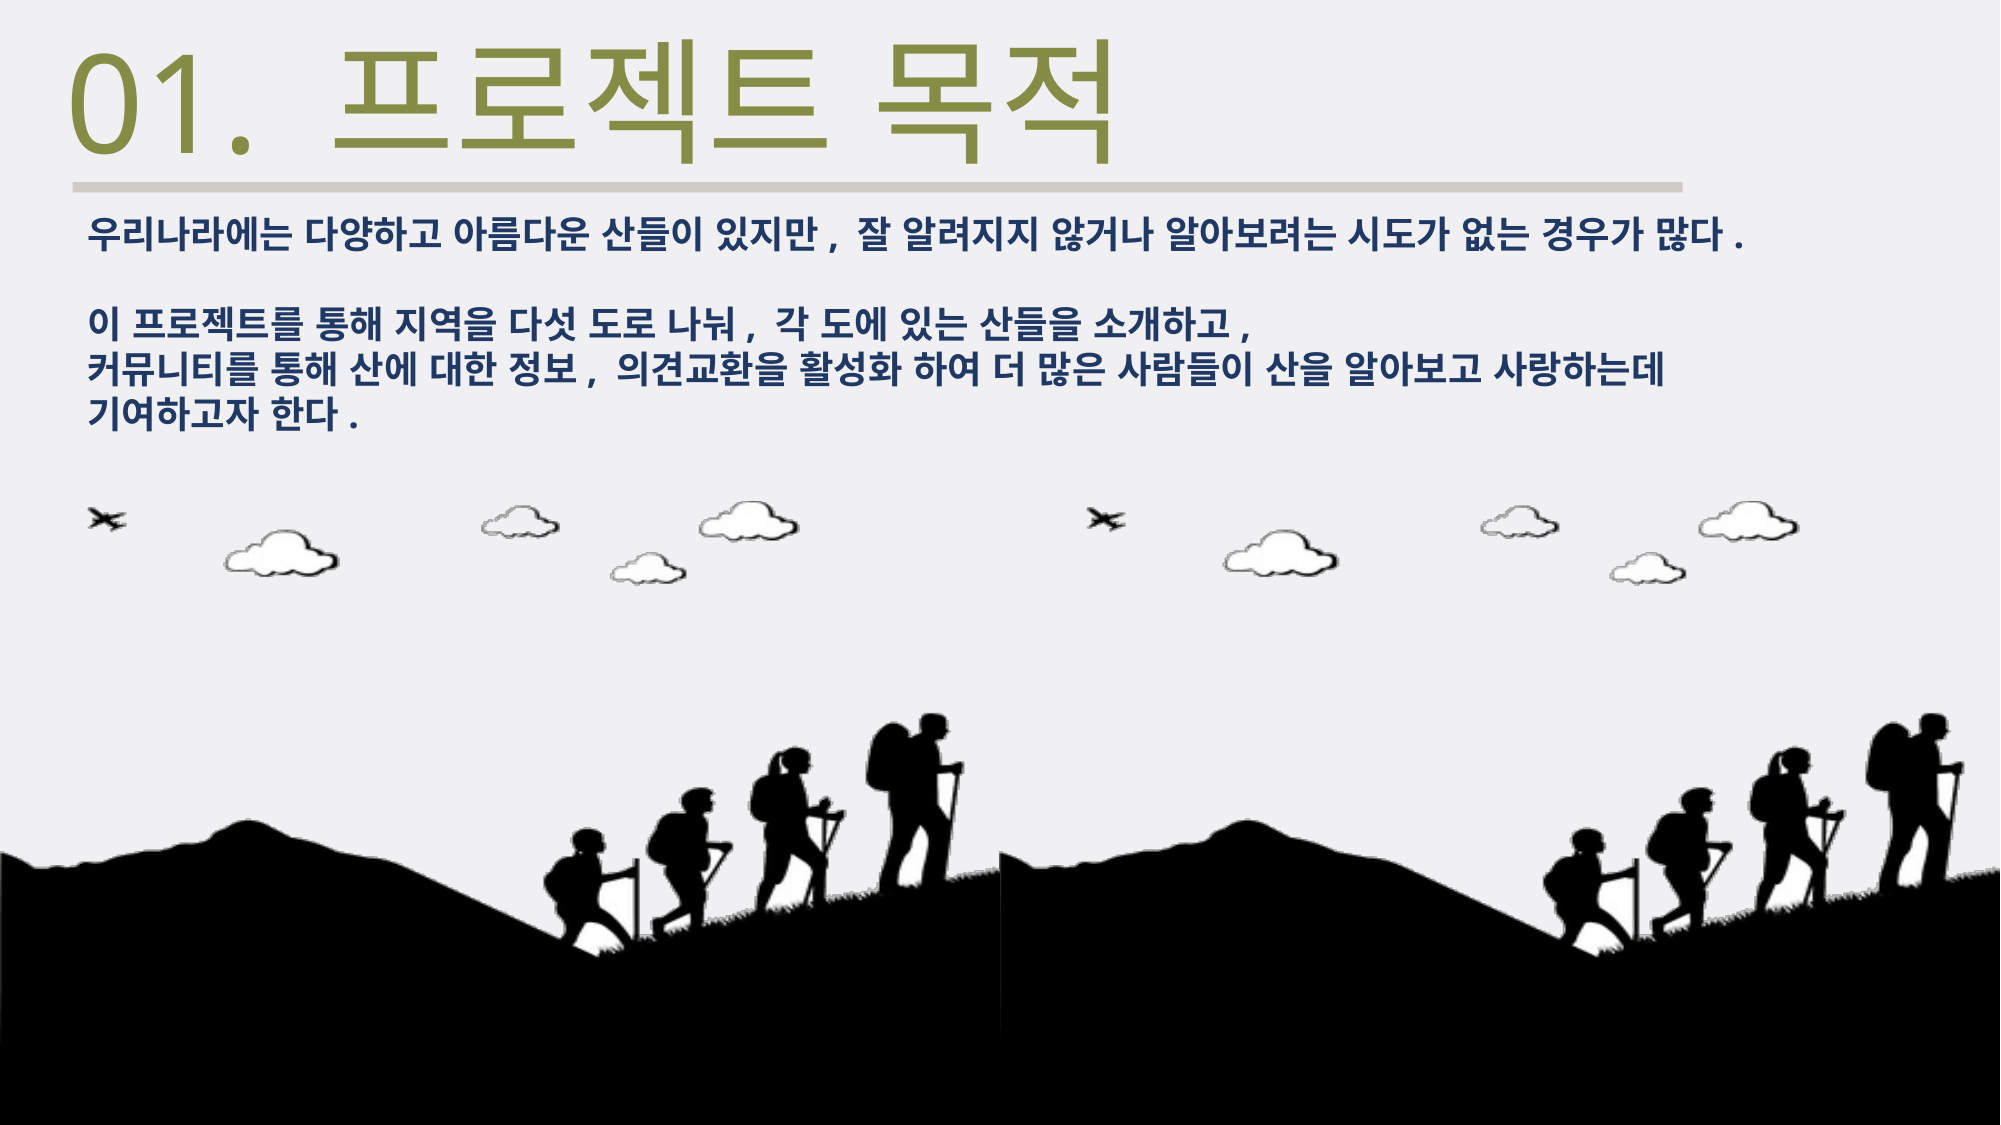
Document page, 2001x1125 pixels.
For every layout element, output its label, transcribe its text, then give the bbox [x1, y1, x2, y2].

text_box 우리나라에는 다양하고 아름다운 산들이 있지만, 잘 알려지지 않거나 알아보려는 시도가 없는 경우가 많다. 이 프로젝트를 통해 지역을 다섯 도로 나눠, 각 도에 있는 산들을 소개하고, 커뮤니티를 통해 산에 대한 정보, 의견교환을 활성화 하여 더 많은 사람들이 산을 알아보고 사랑하는데 기여하고자 한다. [72, 203, 1847, 443]
text_box 01. 프로젝트 목적 [50, 27, 1809, 191]
text_box [72, 181, 1684, 193]
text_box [0, 501, 2000, 1125]
